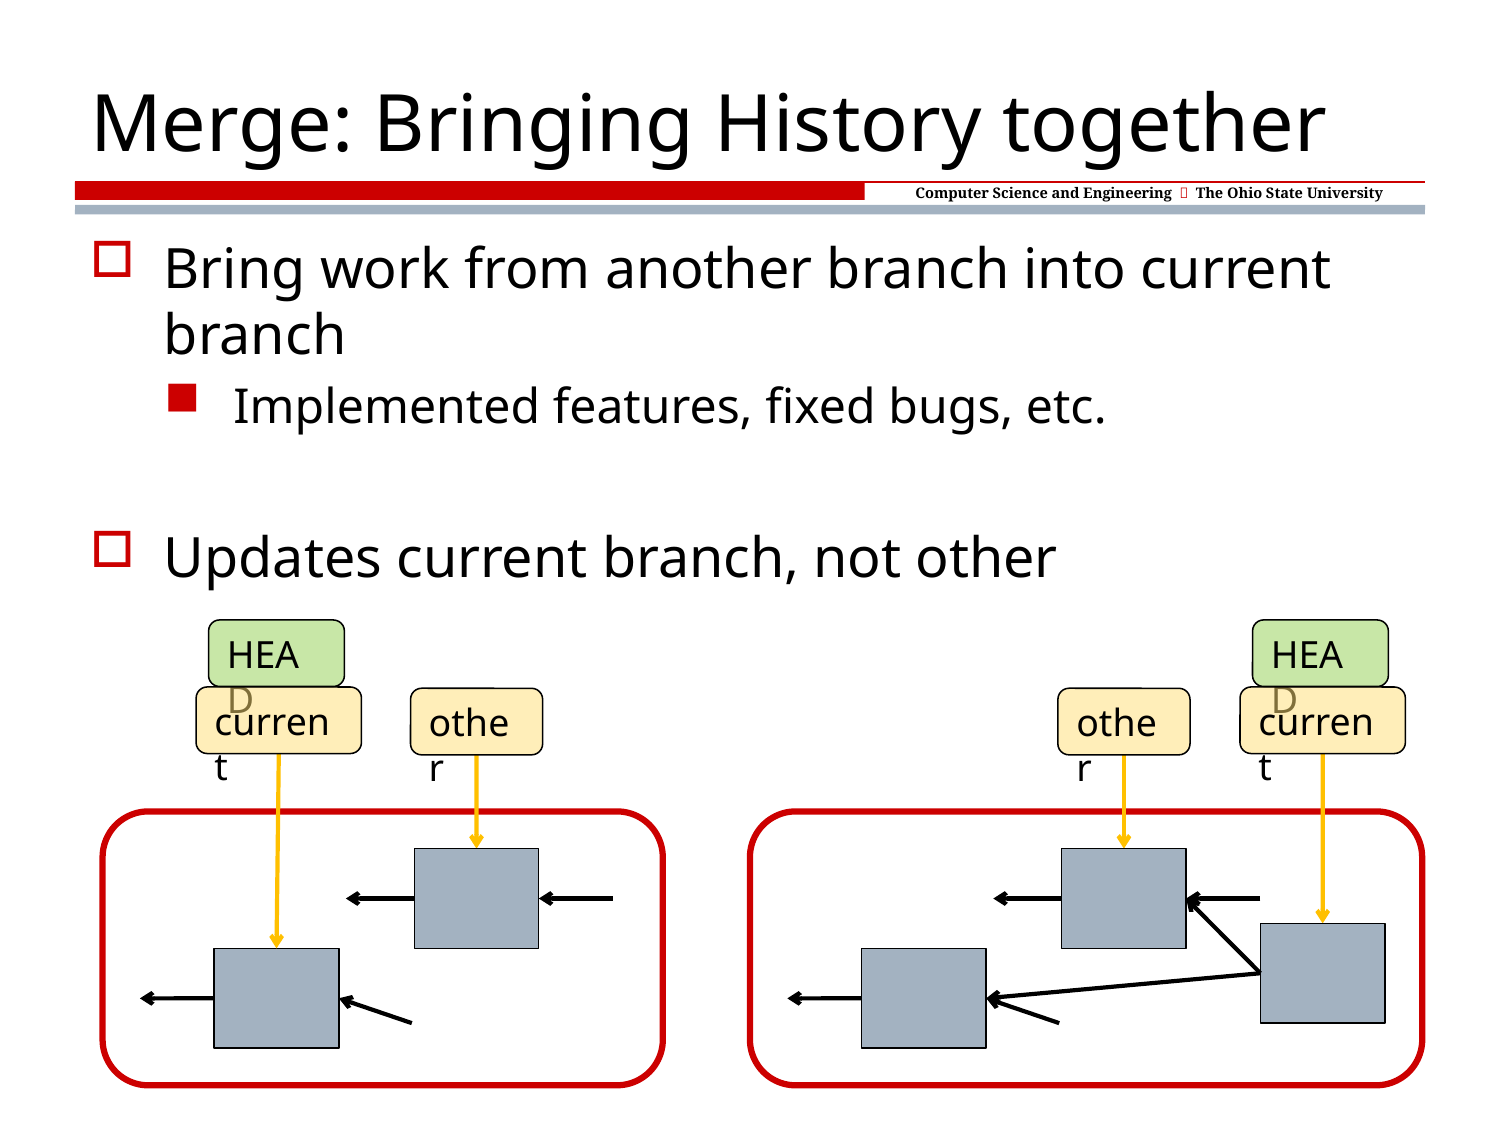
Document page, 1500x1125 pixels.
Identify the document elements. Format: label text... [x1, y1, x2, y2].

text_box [276, 753, 280, 949]
text_box other [1057, 688, 1191, 755]
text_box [985, 972, 1261, 999]
title Merge: Bringing History together [75, 37, 1425, 175]
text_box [986, 1007, 1060, 1024]
text_box other [410, 688, 543, 755]
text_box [338, 998, 413, 1024]
text_box [414, 848, 539, 949]
text_box current [196, 686, 362, 754]
text_box [861, 948, 987, 1049]
text_box [214, 948, 339, 1049]
text_box [1260, 923, 1385, 1024]
text_box [102, 811, 663, 1086]
list Bring work from another branch into current branch Implemented features, fixed bugs, etc. Updates current branch, not other [75, 224, 1425, 600]
text_box HEAD [208, 619, 345, 686]
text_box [1185, 898, 1261, 972]
text_box [1061, 848, 1187, 949]
text_box [749, 811, 1423, 1086]
text_box current [1239, 686, 1406, 754]
text_box HEAD [1252, 619, 1389, 686]
